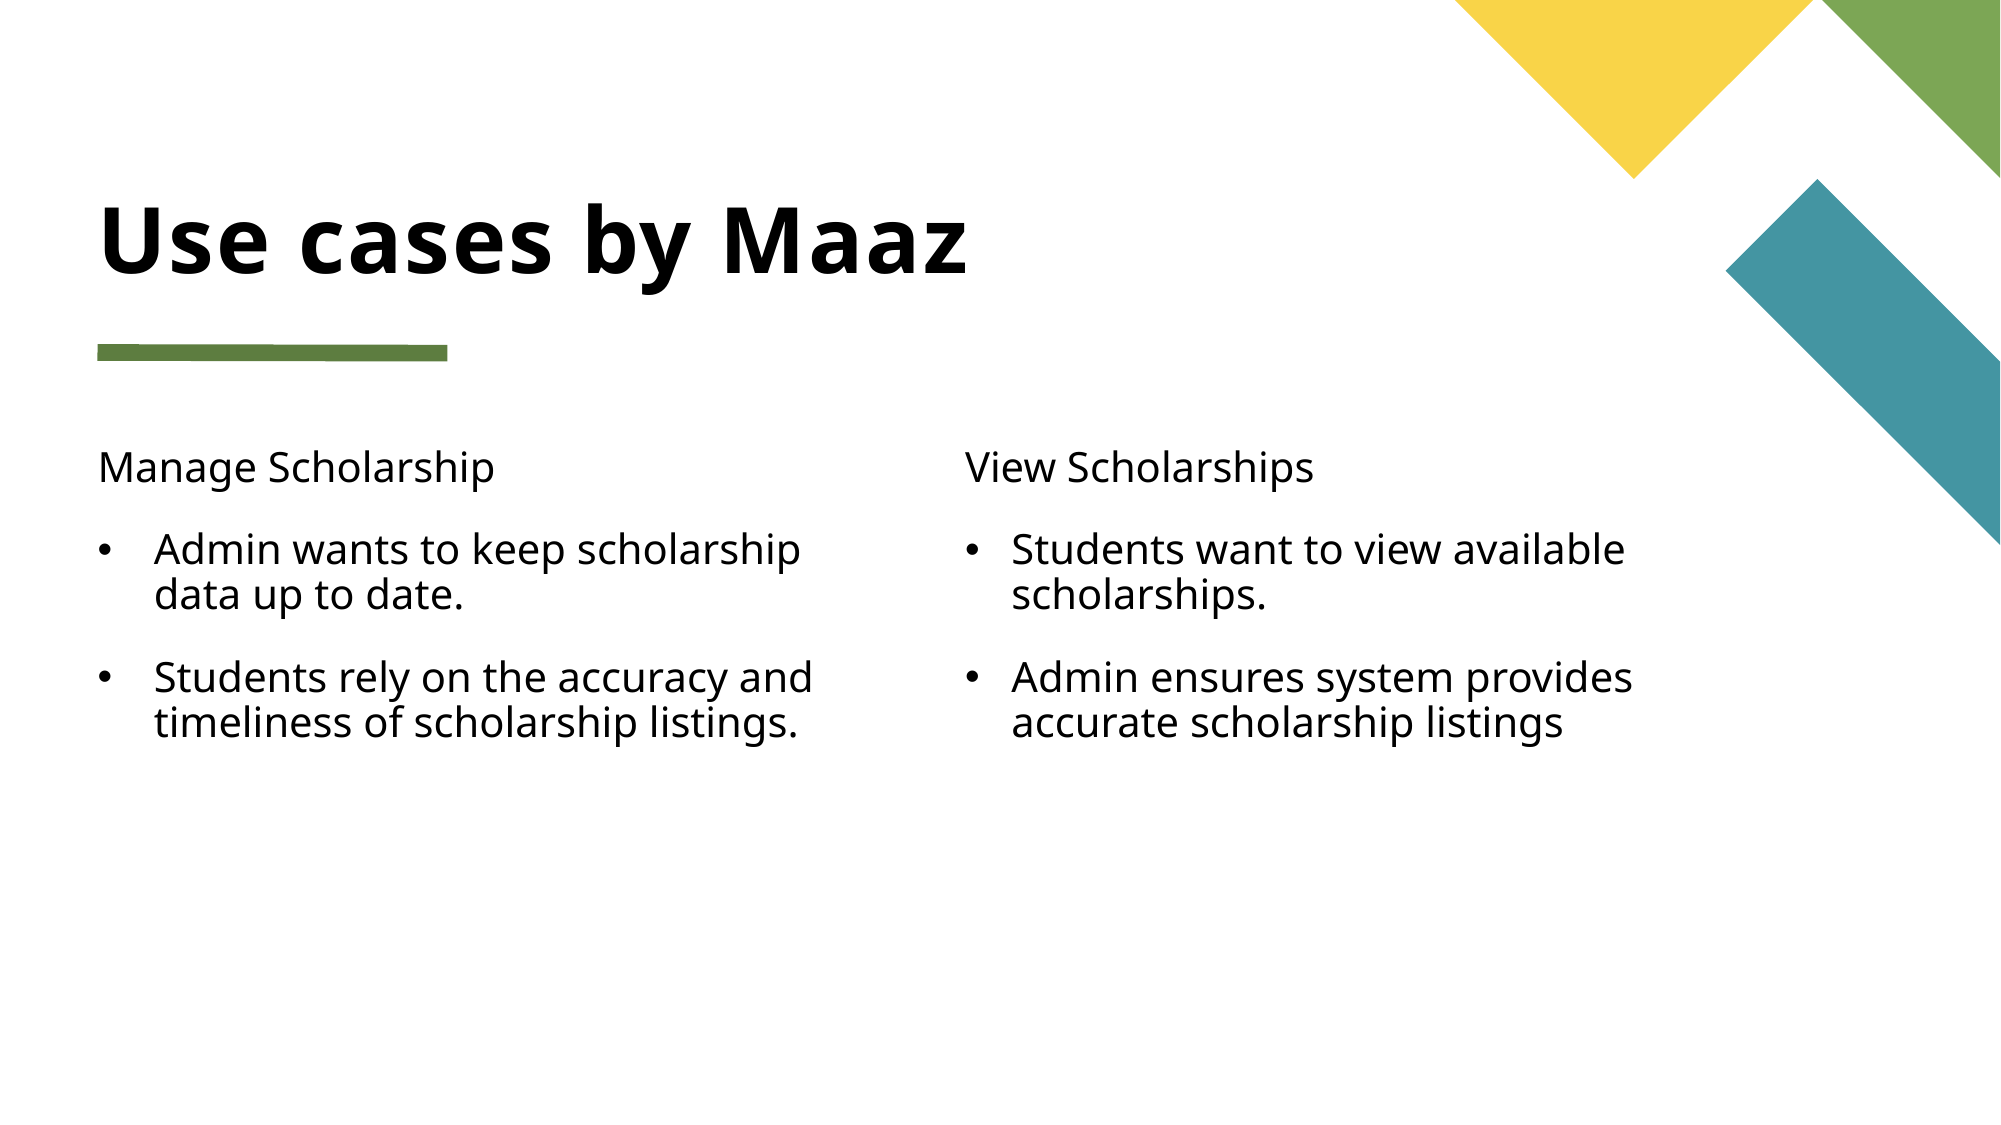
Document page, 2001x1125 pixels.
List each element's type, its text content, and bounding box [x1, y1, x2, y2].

list View Scholarships Students want to view available scholarships. Admin ensures system provides accurate scholarship listings [964, 439, 1702, 1030]
list Manage Scholarship Admin wants to keep scholarship data up to date. Students rely on the accuracy and timeliness of scholarship listings. [97, 439, 835, 1030]
title Use cases by Maaz [97, 45, 1702, 291]
